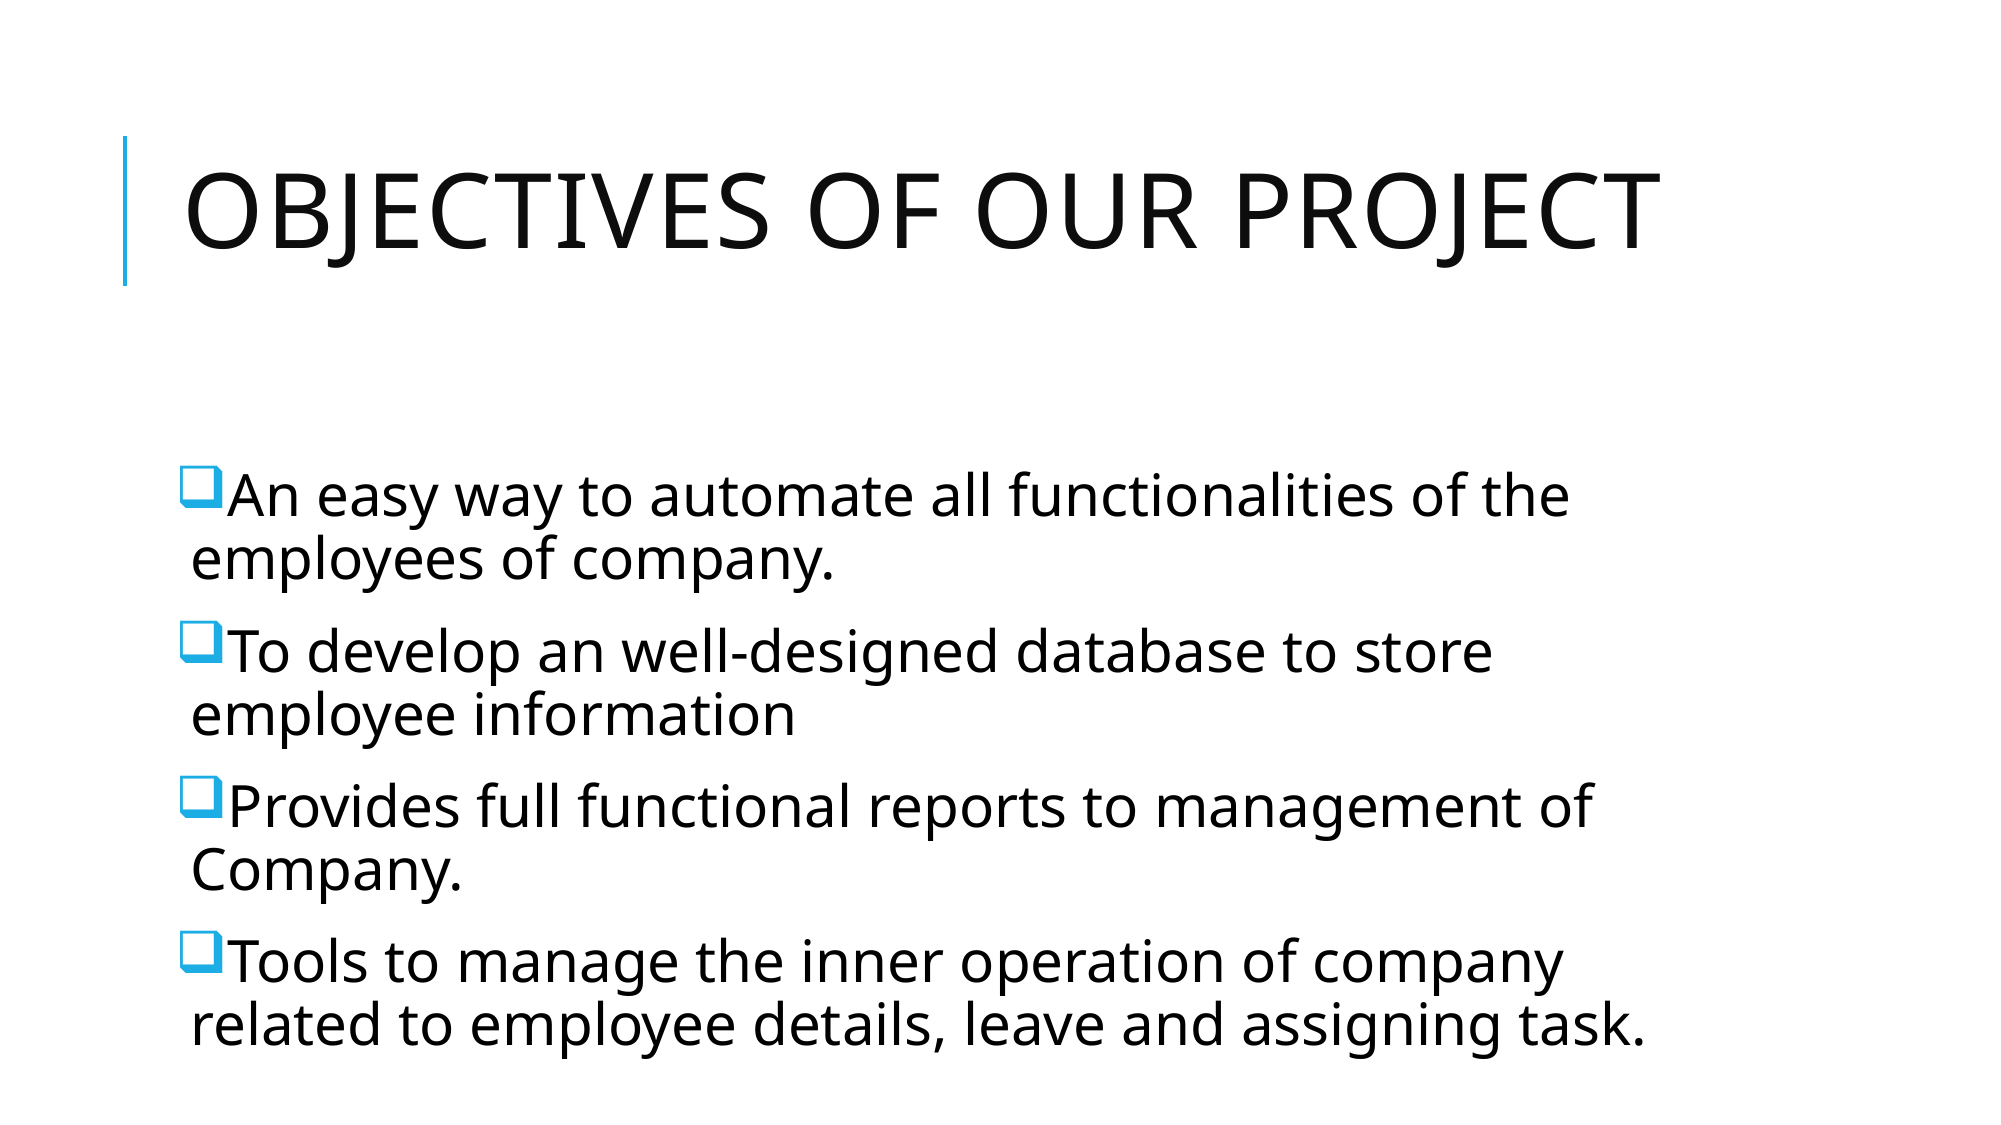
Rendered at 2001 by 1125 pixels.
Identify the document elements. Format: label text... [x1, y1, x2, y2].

list An easy way to automate all functionalities of the employees of company. To develop an well-designed database to store employee information Provides full functional reports to management of Company. Tools to manage the inner operation of company related to employee details, leave and assigning task. [168, 375, 1763, 1035]
title Objectives of our project [168, 96, 1763, 342]
